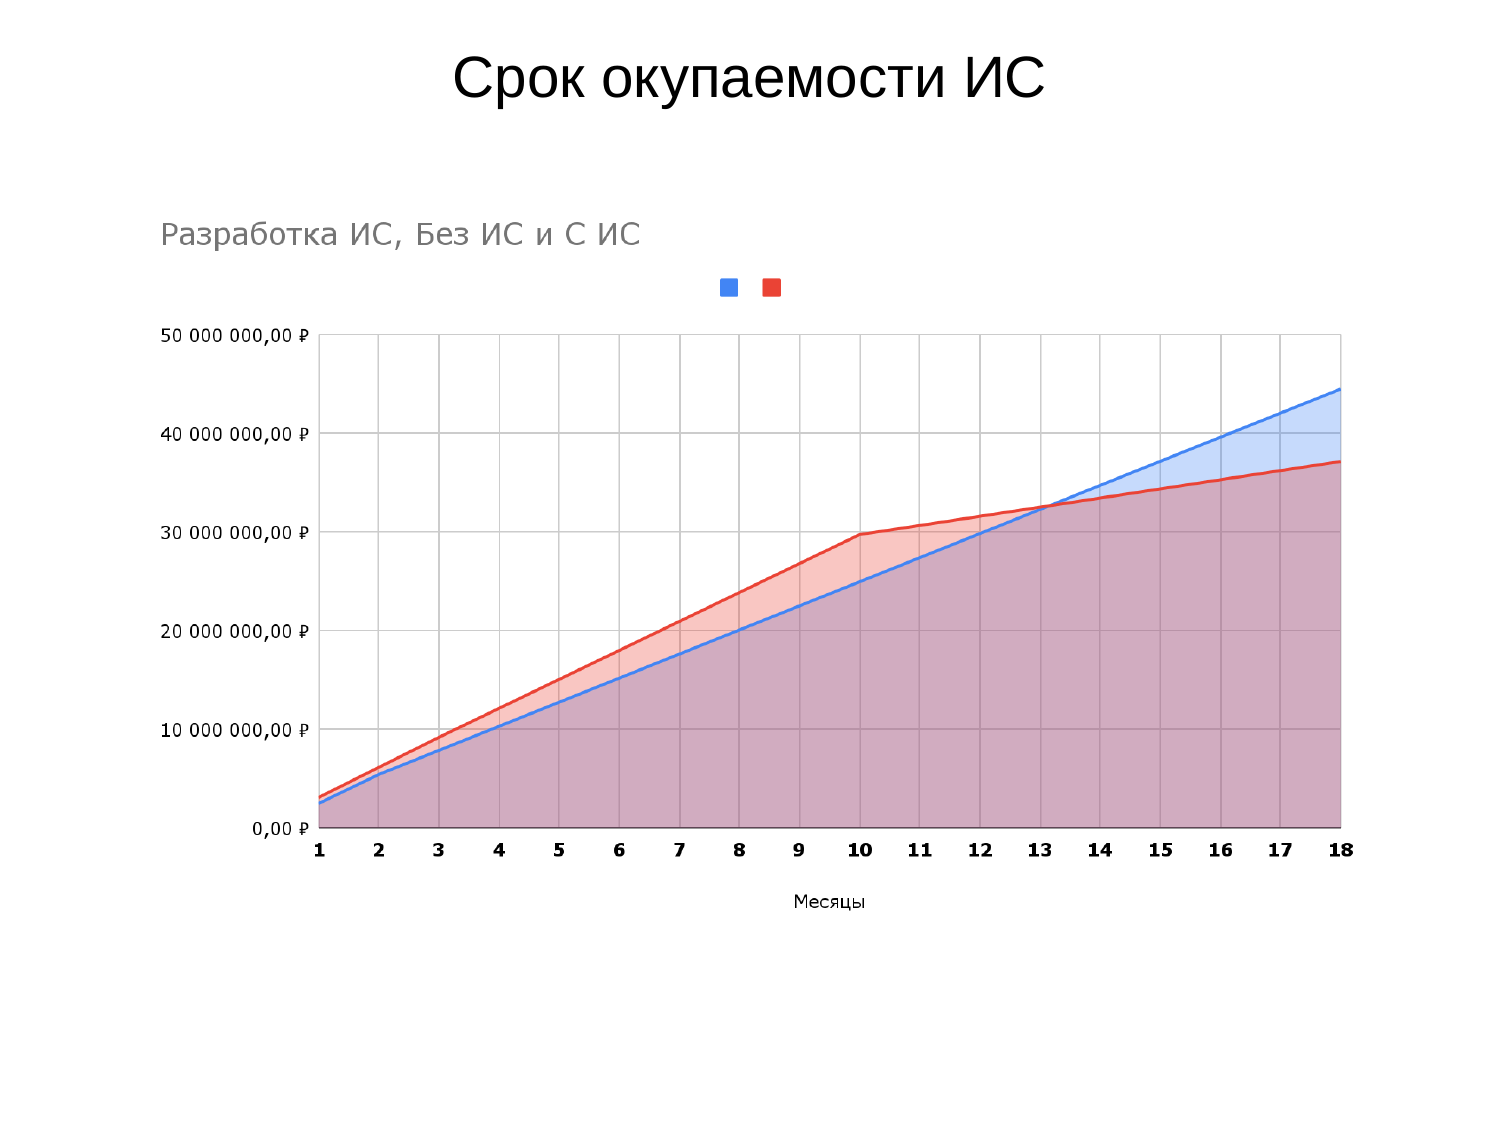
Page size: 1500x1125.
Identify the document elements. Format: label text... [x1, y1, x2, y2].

picture [120, 174, 1379, 951]
title Срок окупаемости ИС [51, 29, 1449, 155]
